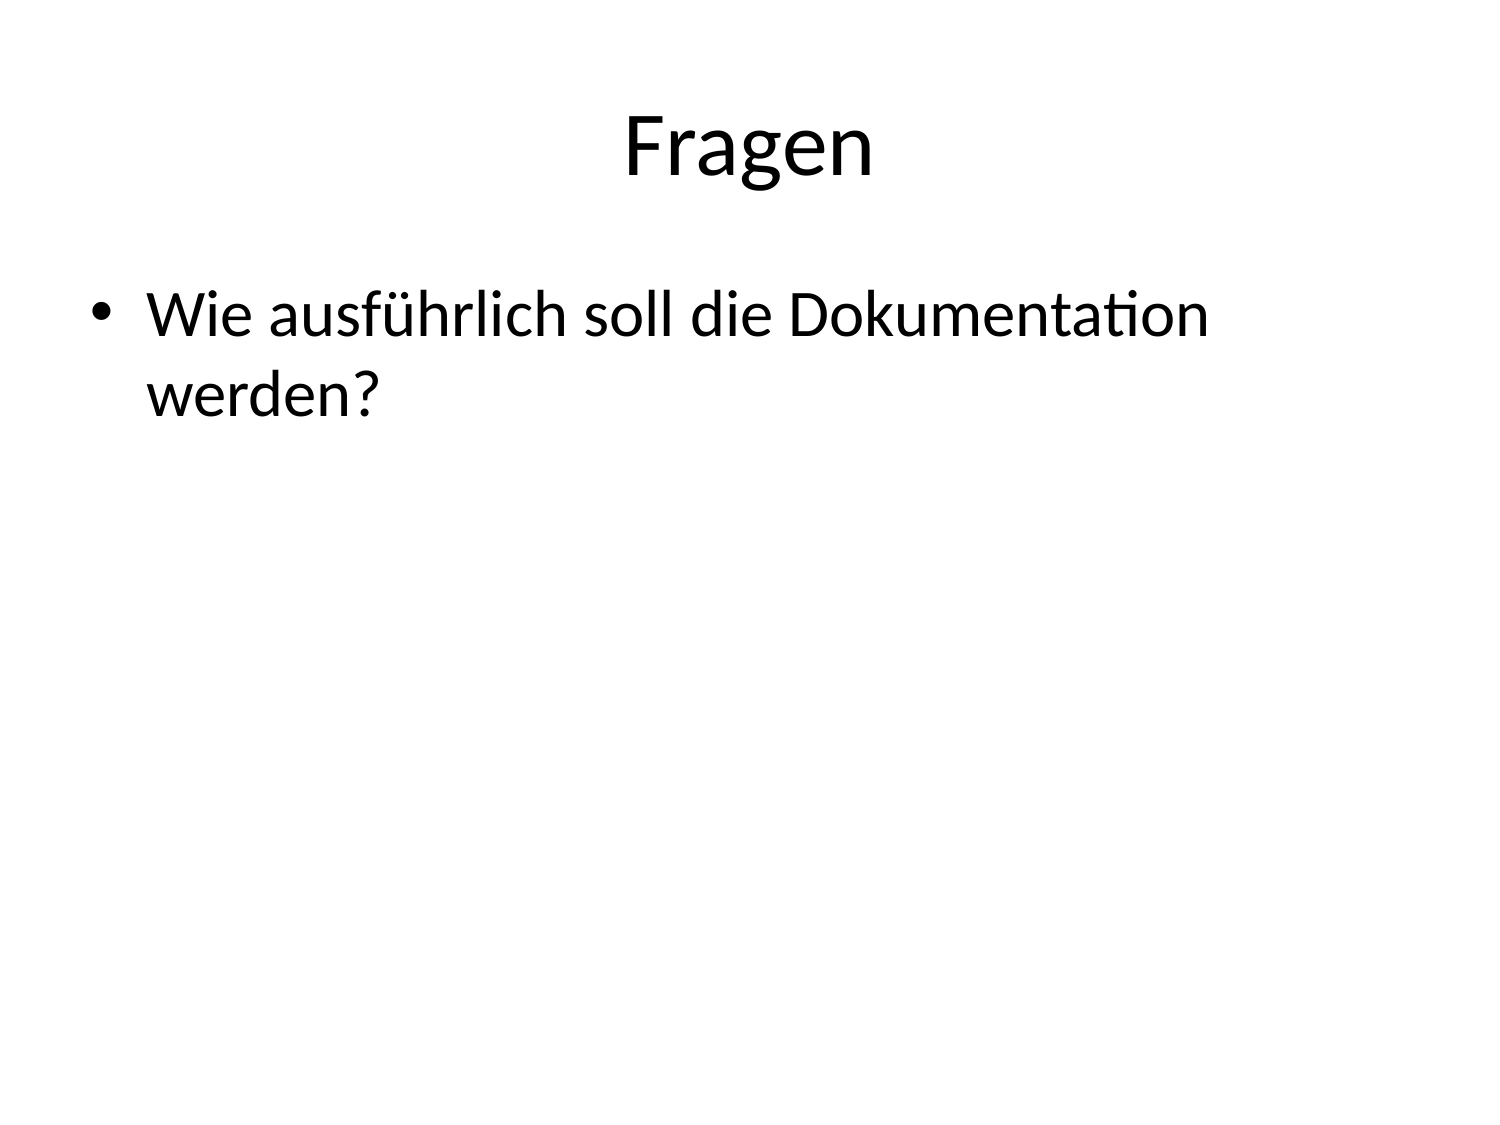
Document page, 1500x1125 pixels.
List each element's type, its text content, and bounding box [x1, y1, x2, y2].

text_box Wie ausführlich soll die Dokumentation werden? [75, 262, 1425, 1005]
text_box Fragen [75, 45, 1425, 233]
